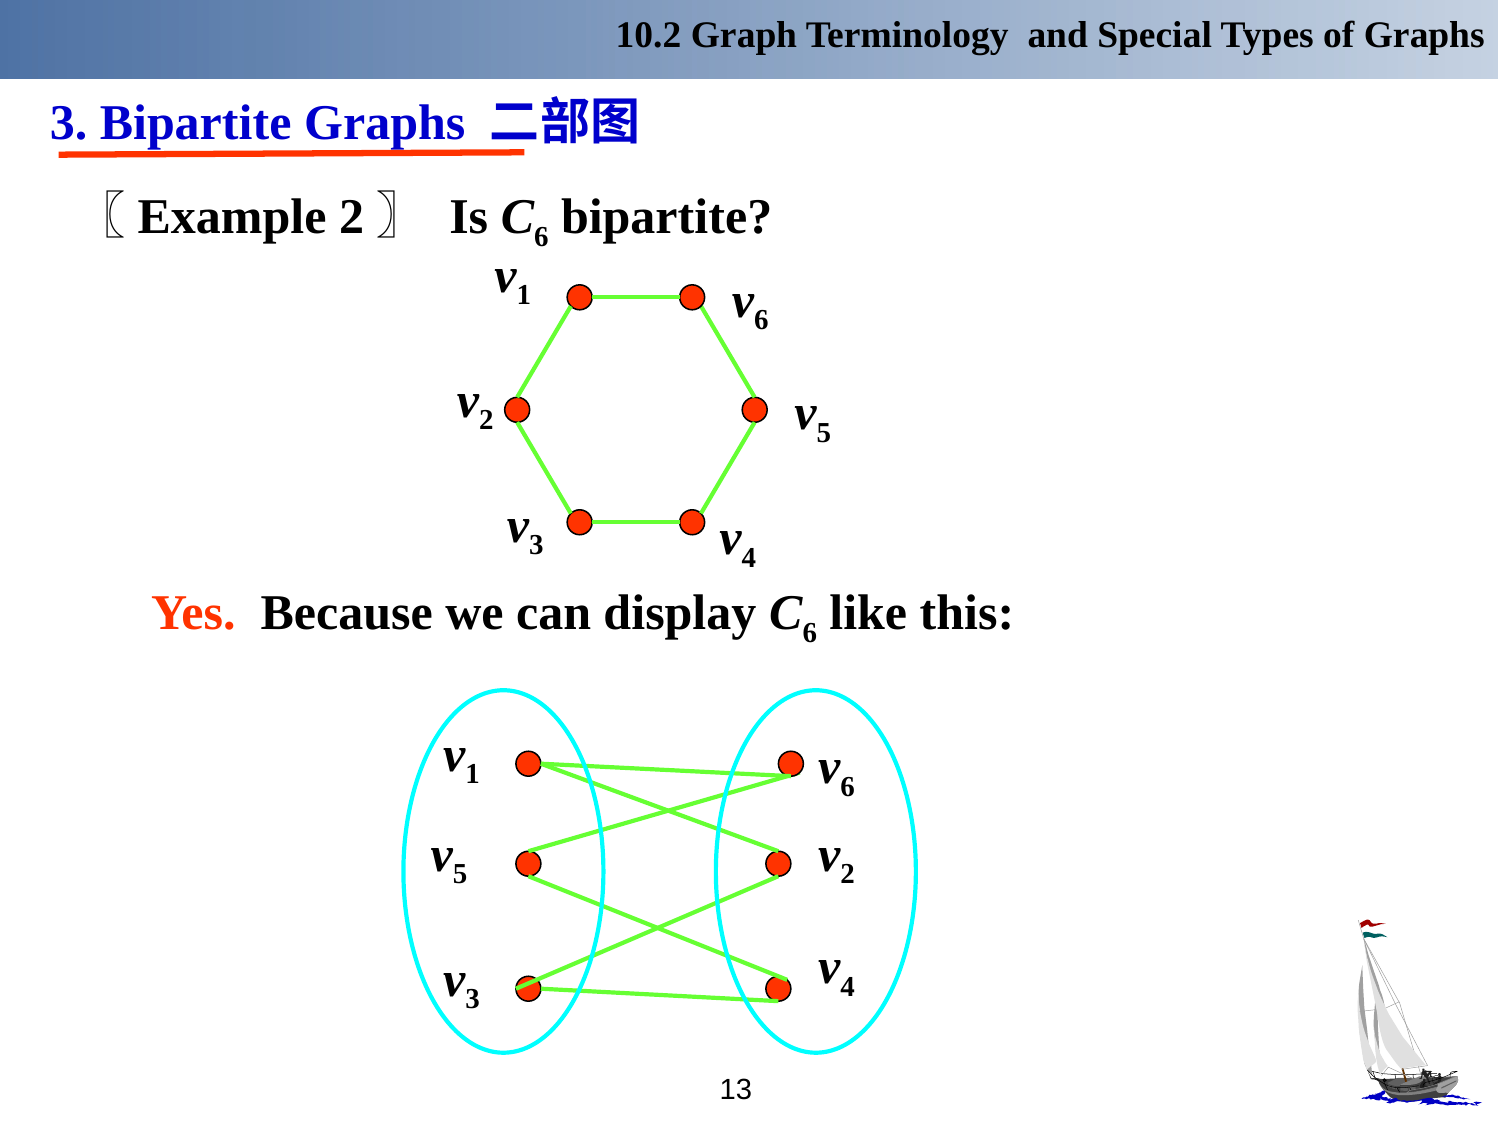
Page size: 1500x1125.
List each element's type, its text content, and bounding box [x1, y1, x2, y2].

text_box [446, 1021, 560, 1053]
text_box [455, 690, 551, 712]
text_box 10.2 Graph Terminology and Special Types of Graphs [596, 2, 1500, 63]
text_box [441, 234, 893, 573]
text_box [415, 713, 917, 1014]
picture [0, 0, 1500, 79]
slide_number 13 [666, 1049, 768, 1125]
text_box [768, 690, 864, 712]
text_box [759, 1021, 873, 1053]
text_box 〖Example 2〗 Is C6 bipartite? [60, 176, 1424, 260]
text_box [403, 806, 410, 937]
text_box 3. Bipartite Graphs 二部图 [35, 81, 684, 157]
text_box Yes. Because we can display C6 like this: [136, 572, 1093, 655]
